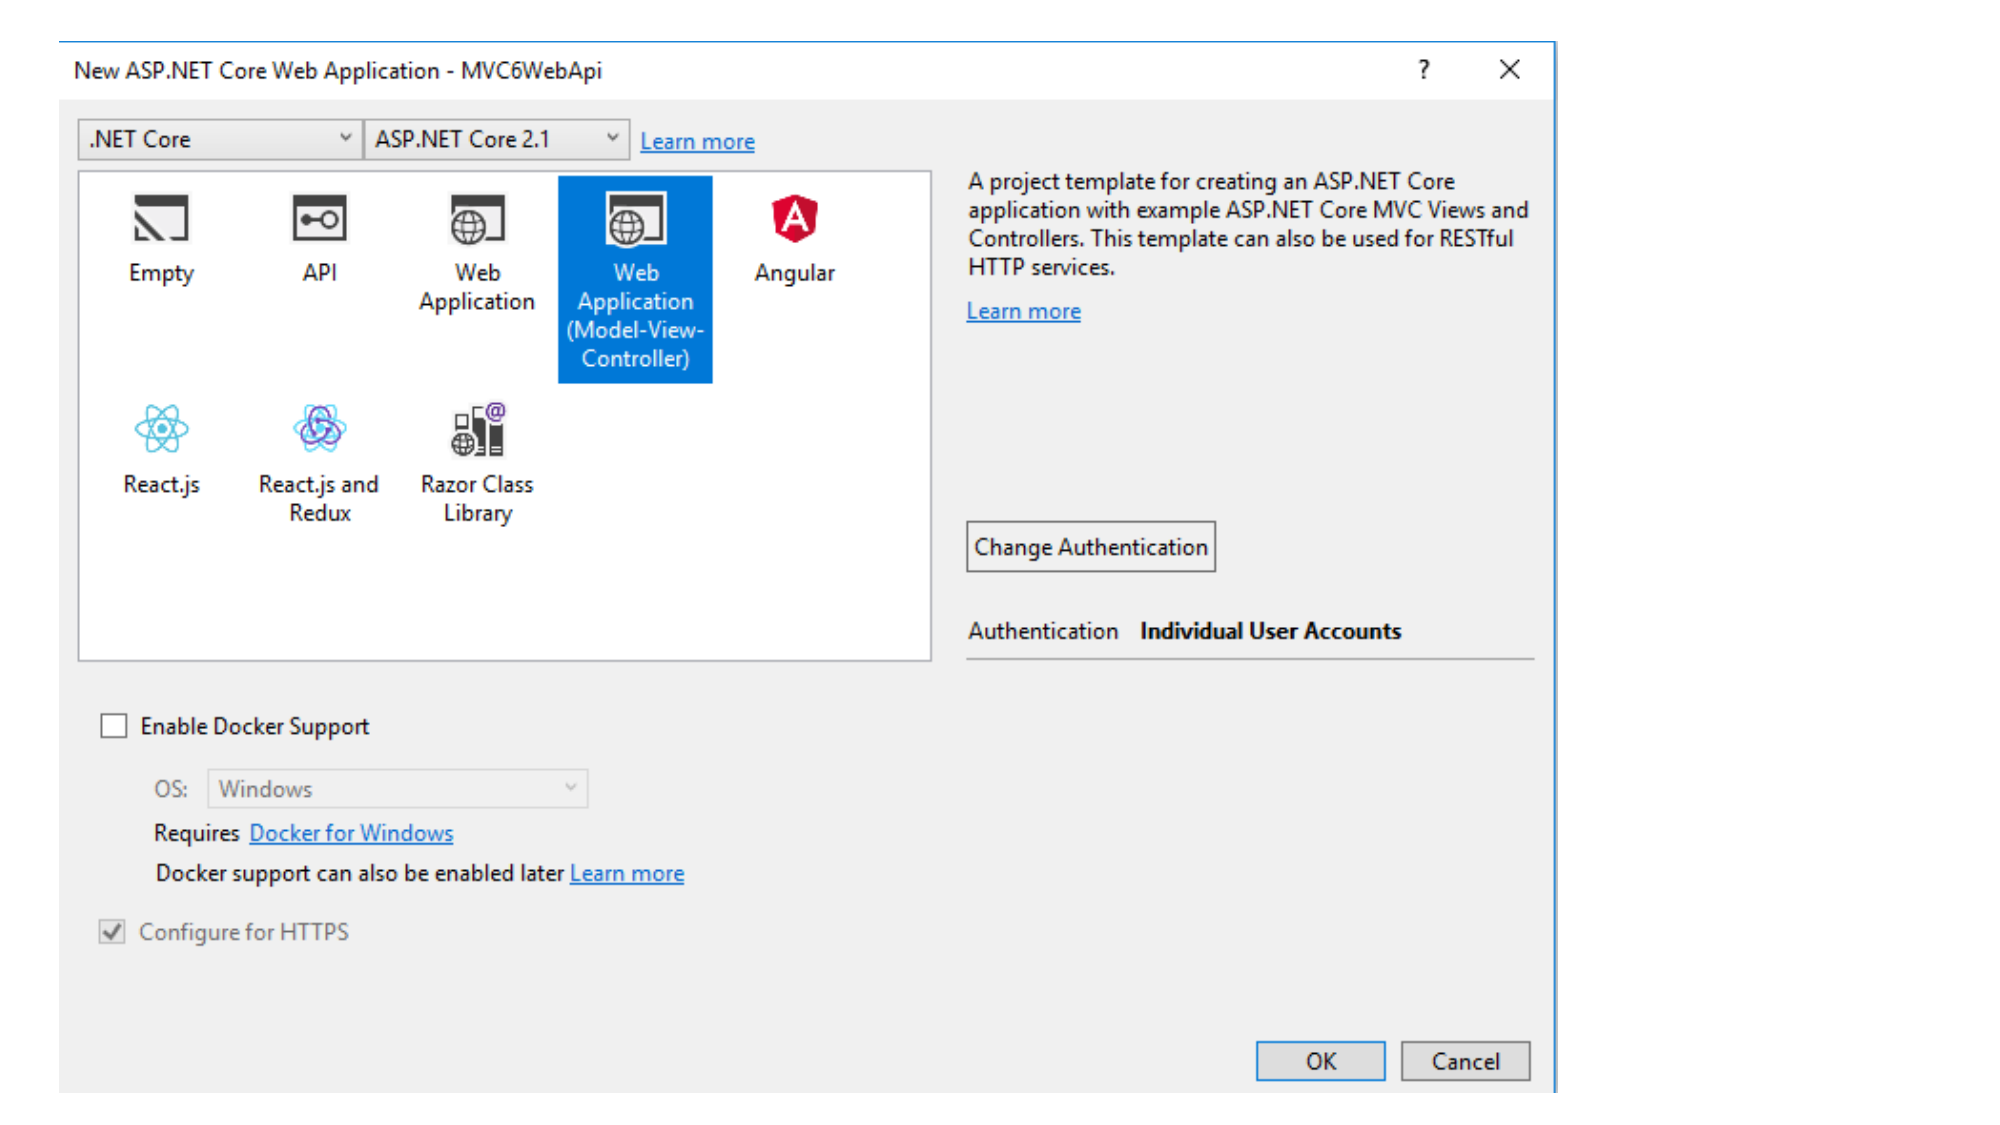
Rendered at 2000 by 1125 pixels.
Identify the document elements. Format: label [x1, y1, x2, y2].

picture [59, 40, 1558, 1094]
